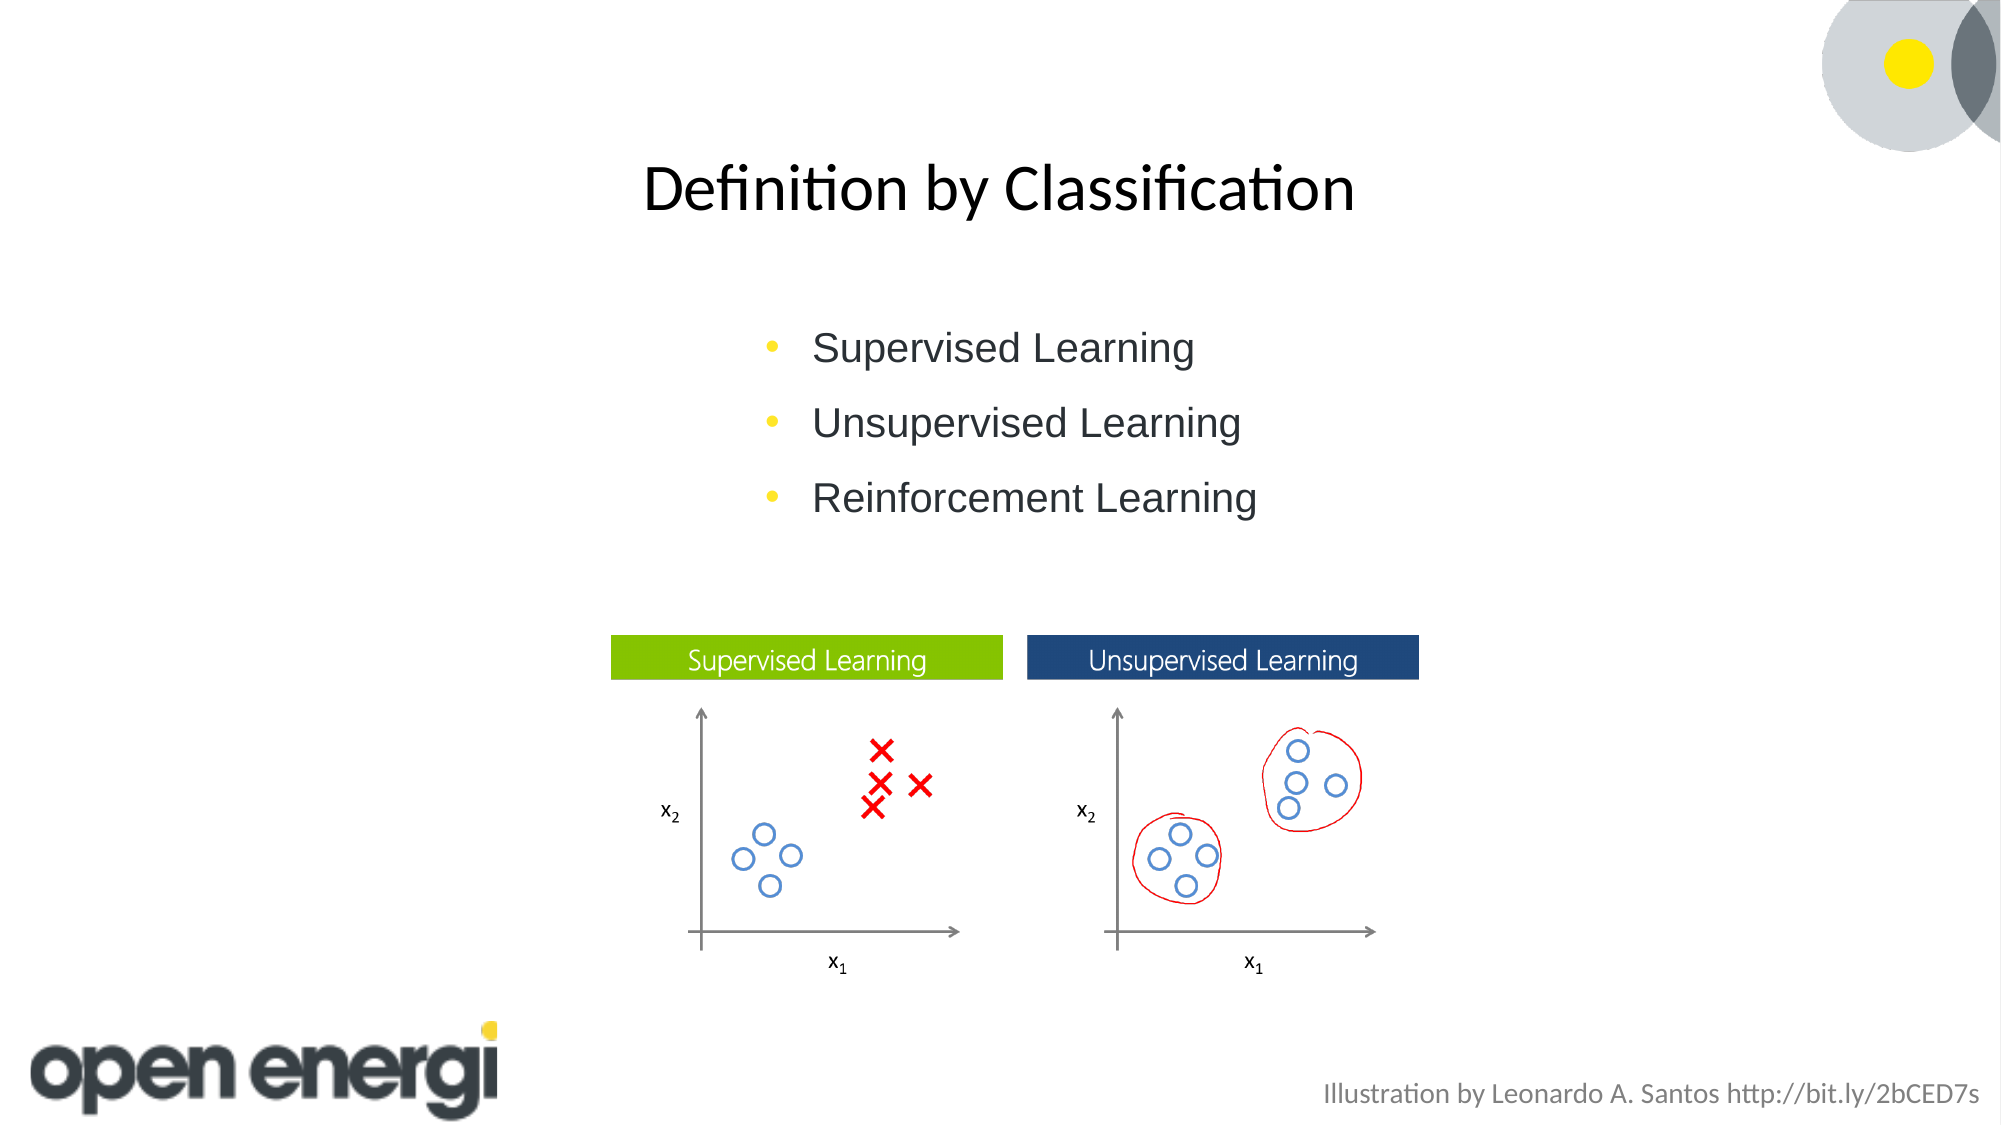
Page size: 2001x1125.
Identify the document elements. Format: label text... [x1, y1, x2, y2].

text_box Supervised Learning Unsupervised Learning Reinforcement Learning [750, 288, 1606, 529]
text_box Illustration by Leonardo A. Santos http://bit.ly/2bCED7s [1308, 1066, 2000, 1117]
picture [611, 633, 1419, 990]
title Definition by Classification [324, 136, 1675, 324]
